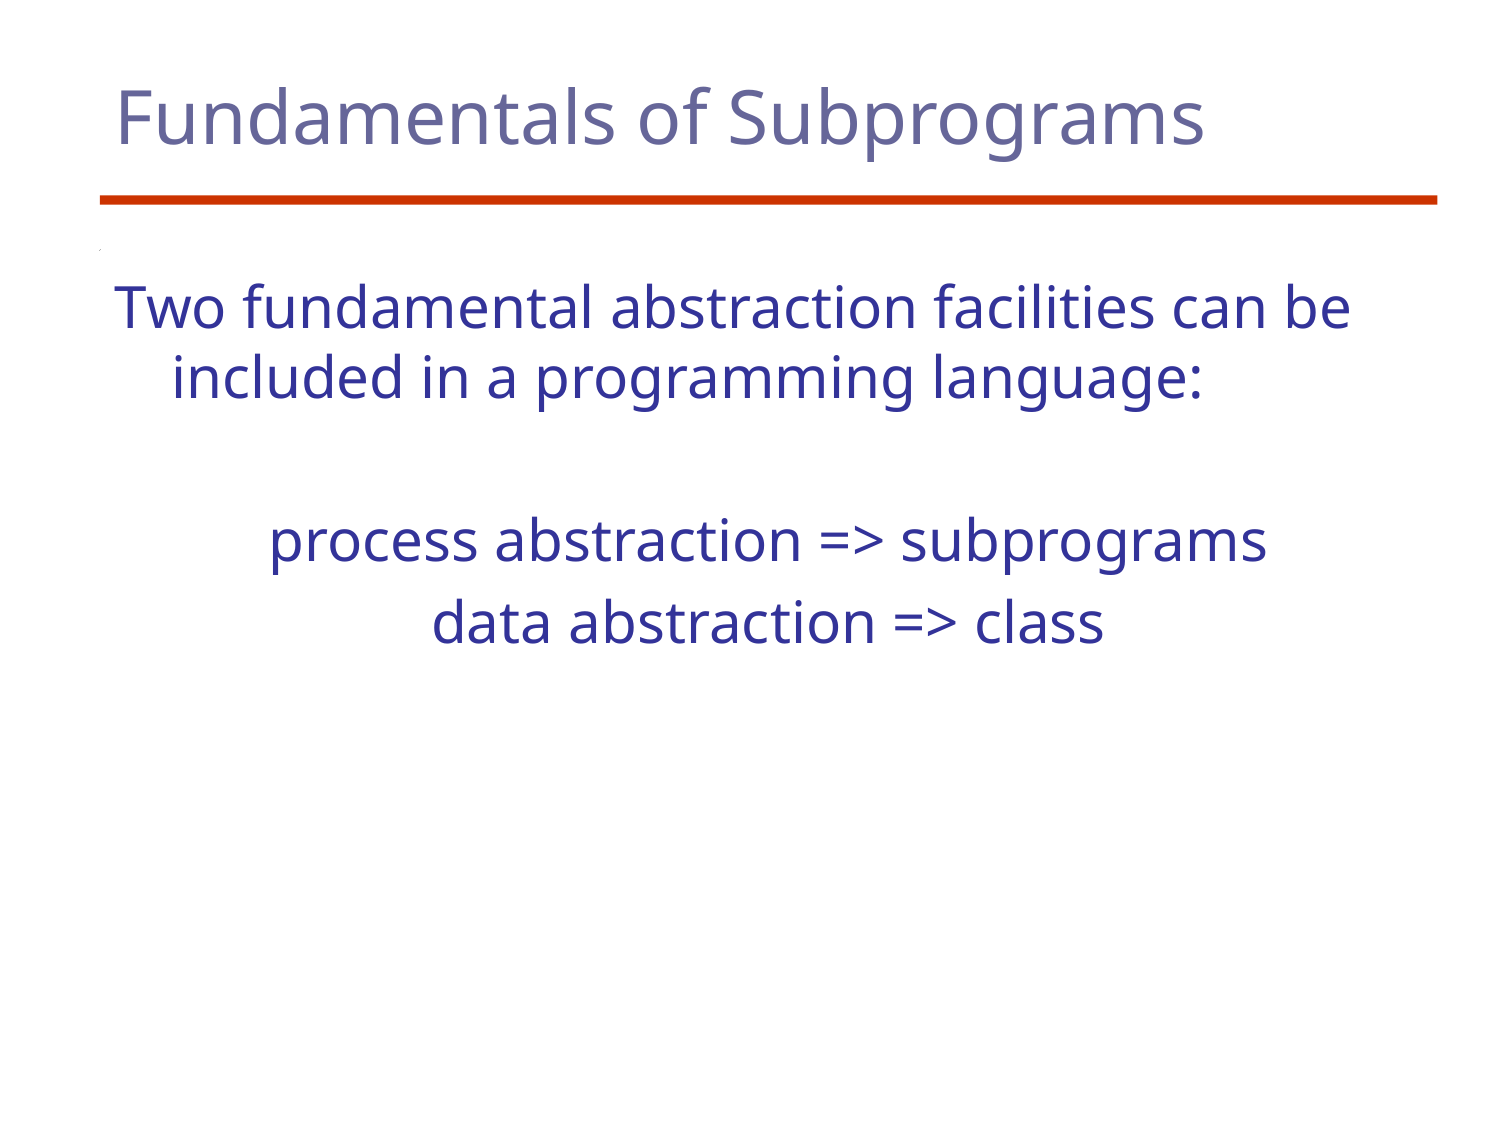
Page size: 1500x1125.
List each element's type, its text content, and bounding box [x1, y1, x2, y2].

list Two fundamental abstraction facilities can be included in a programming language: process abstraction => subprograms data abstraction => class [99, 262, 1438, 1013]
title Fundamentals of Subprograms [99, 62, 1438, 251]
